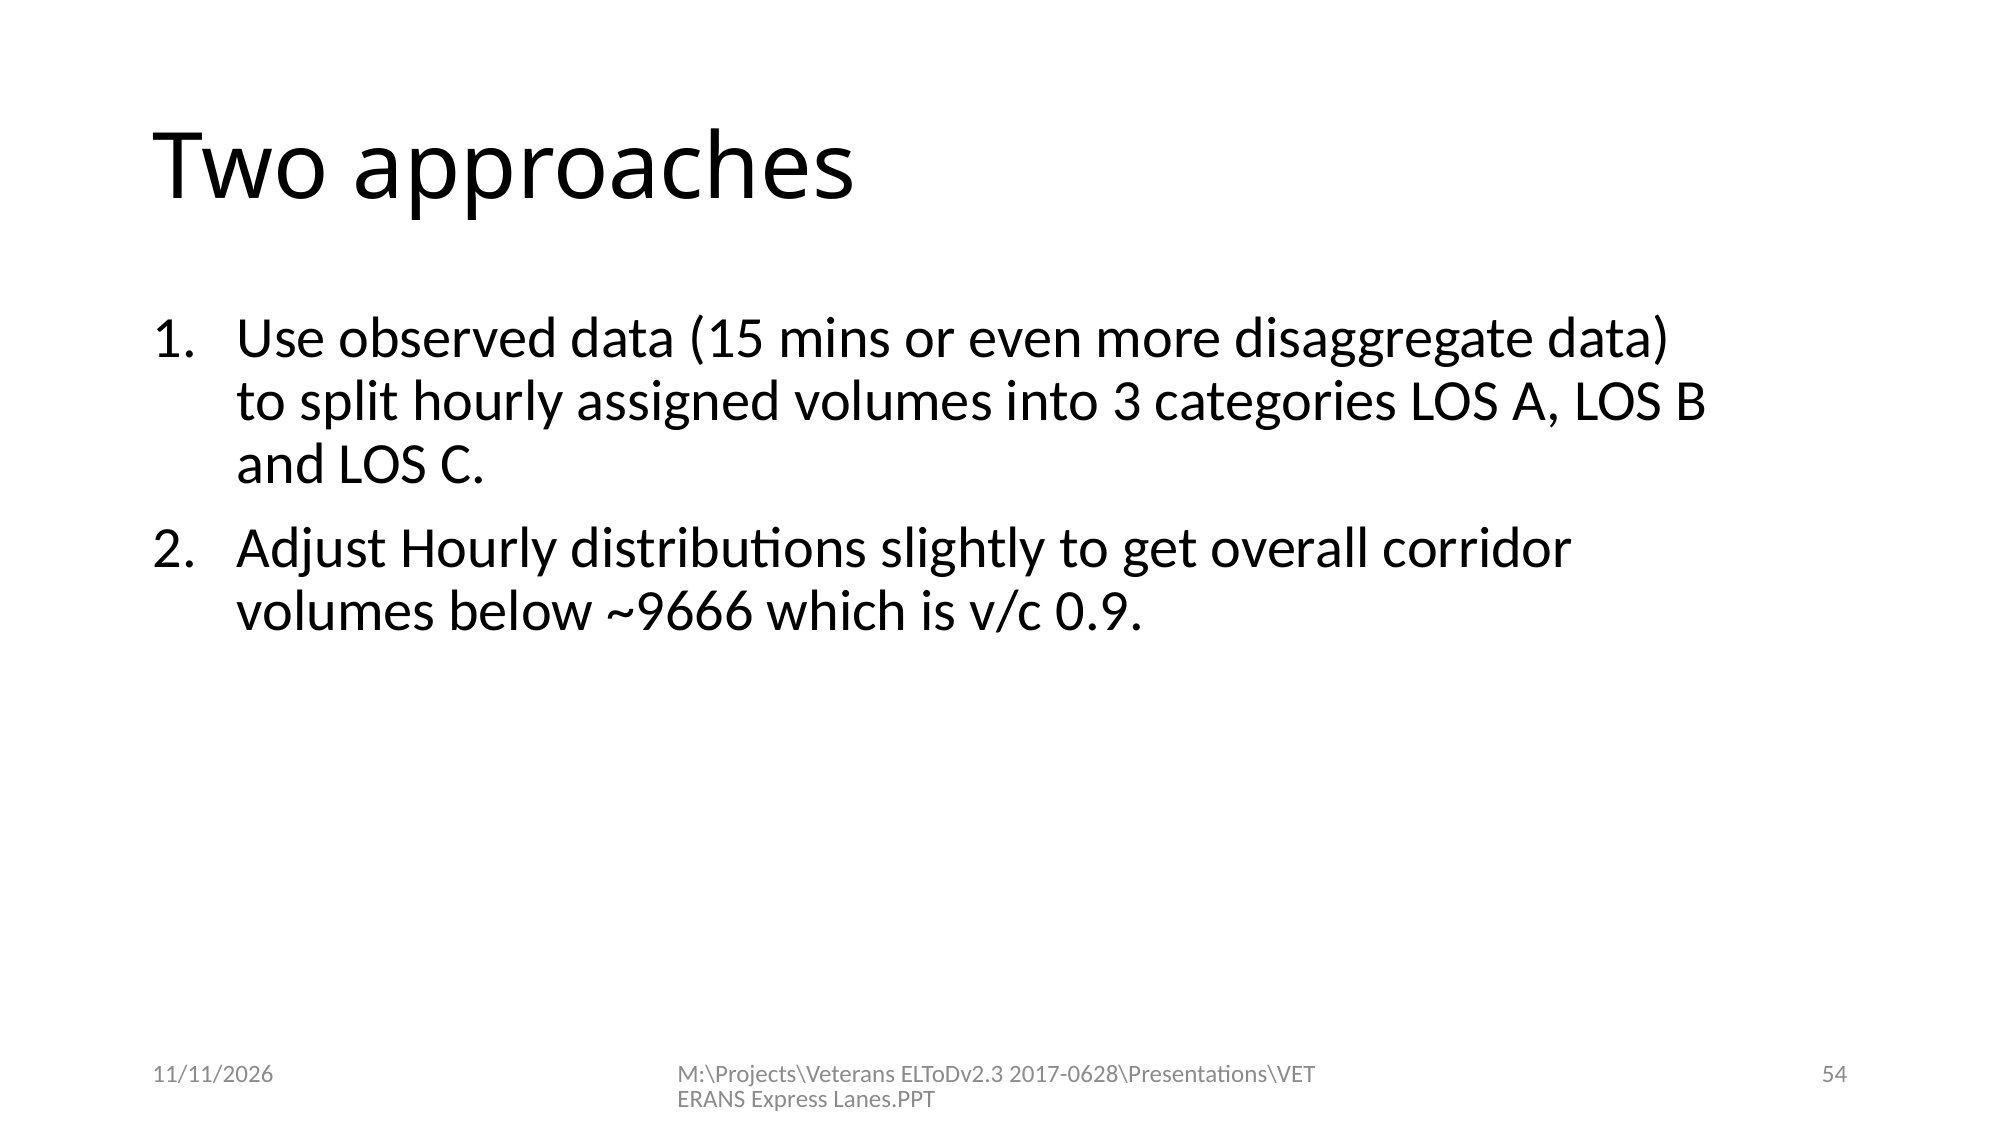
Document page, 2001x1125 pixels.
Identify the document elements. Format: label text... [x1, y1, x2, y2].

list Use observed data (15 mins or even more disaggregate data) to split hourly assigned volumes into 3 categories LOS A, LOS B and LOS C. Adjust Hourly distributions slightly to get overall corridor volumes below ~9666 which is v/c 0.9. [137, 299, 1735, 1014]
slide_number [137, 1042, 588, 1103]
title Two approaches [137, 59, 1863, 278]
slide_number 54 [1412, 1042, 1863, 1103]
footer M:\Projects\Veterans ELToDv2.3 2017-0628\Presentations\VETERANS Express Lanes.PPT [662, 1042, 1338, 1103]
